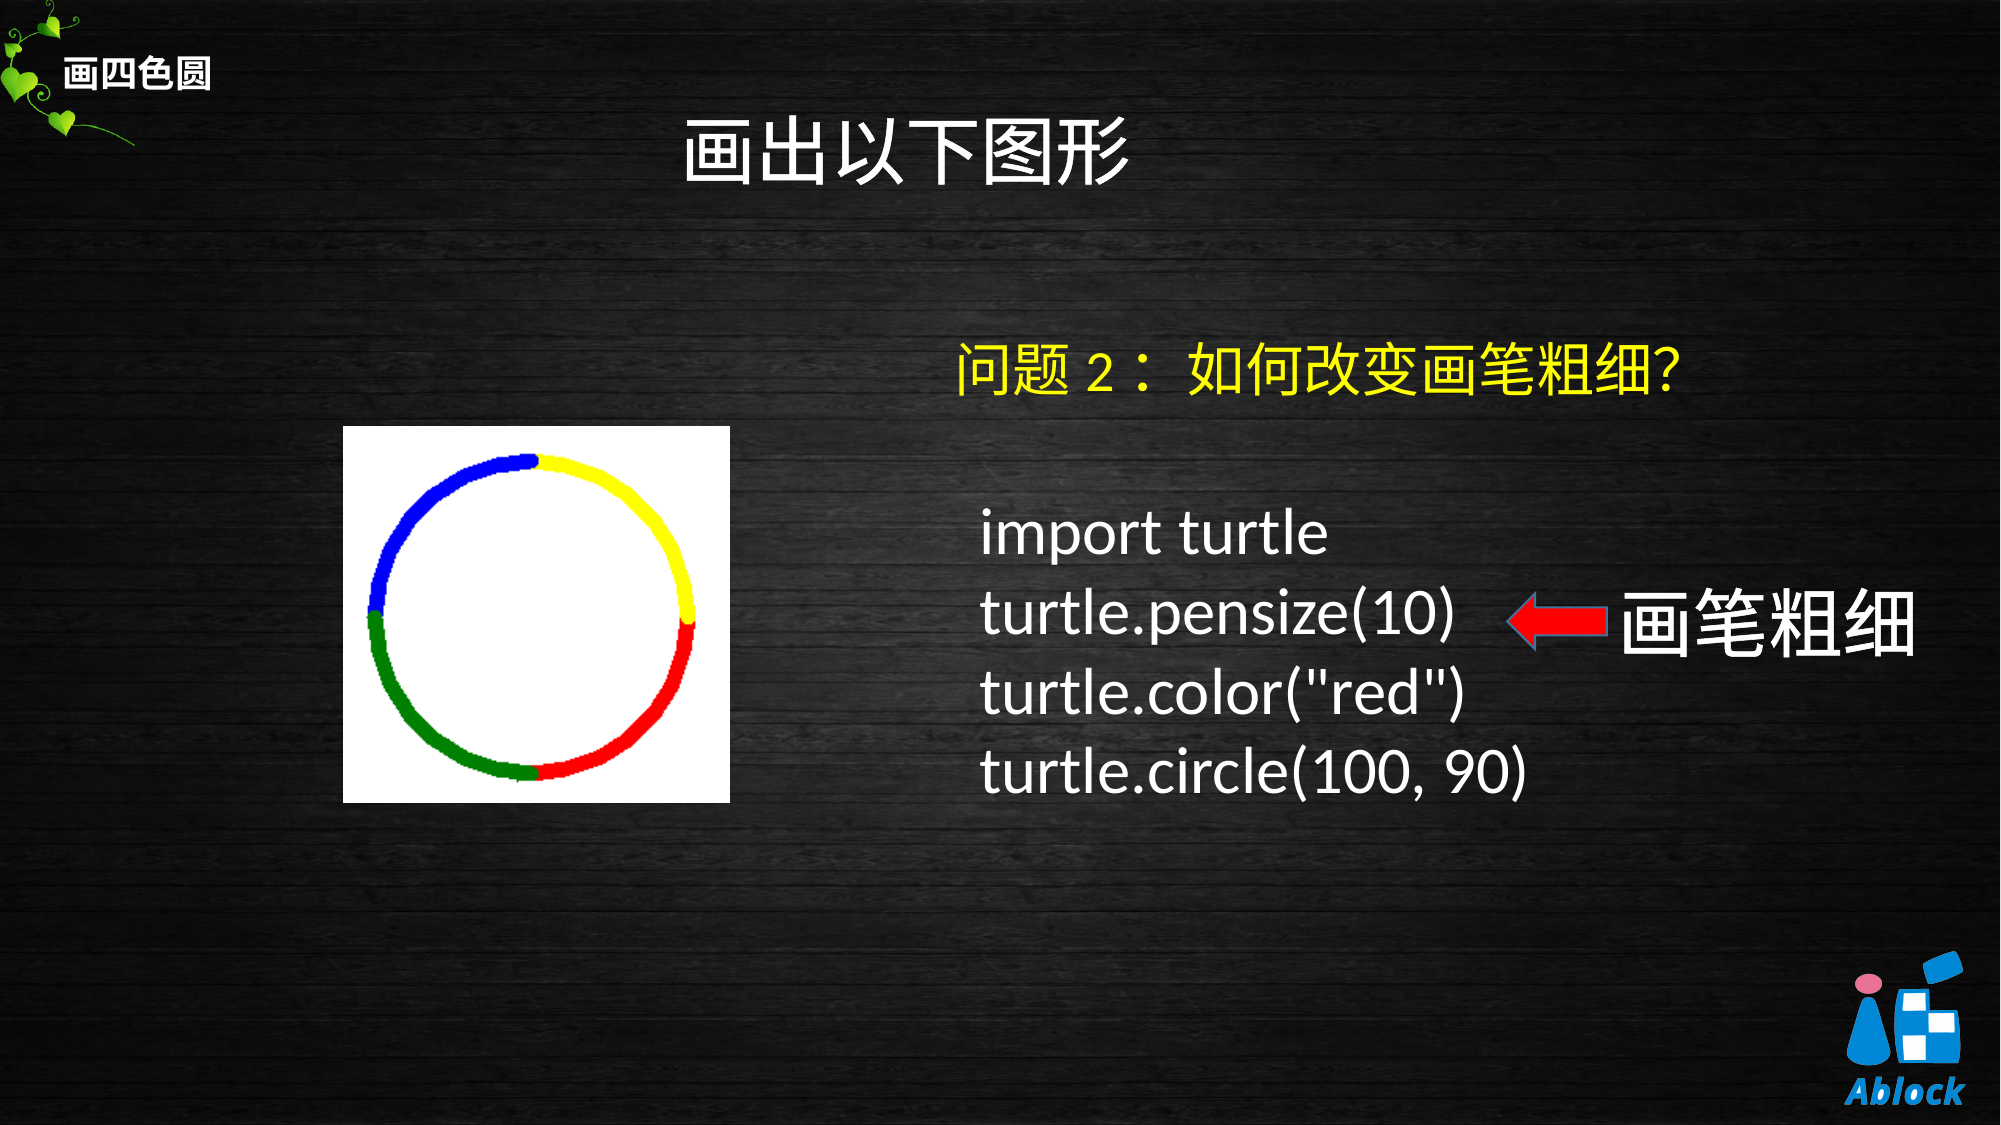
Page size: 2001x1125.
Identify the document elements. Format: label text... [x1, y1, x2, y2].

text_box 问题2：如何改变画笔粗细？ [939, 326, 1726, 411]
text_box import turtle turtle.pensize(10) turtle.color("red") turtle.circle(100, 90) [964, 480, 1557, 815]
text_box 画笔粗细 [1602, 568, 1933, 674]
text_box 画四色圆 [135, 42, 537, 103]
text_box 画出以下图形 [665, 51, 1146, 201]
text_box [1505, 590, 1602, 652]
picture [0, 0, 2001, 1125]
